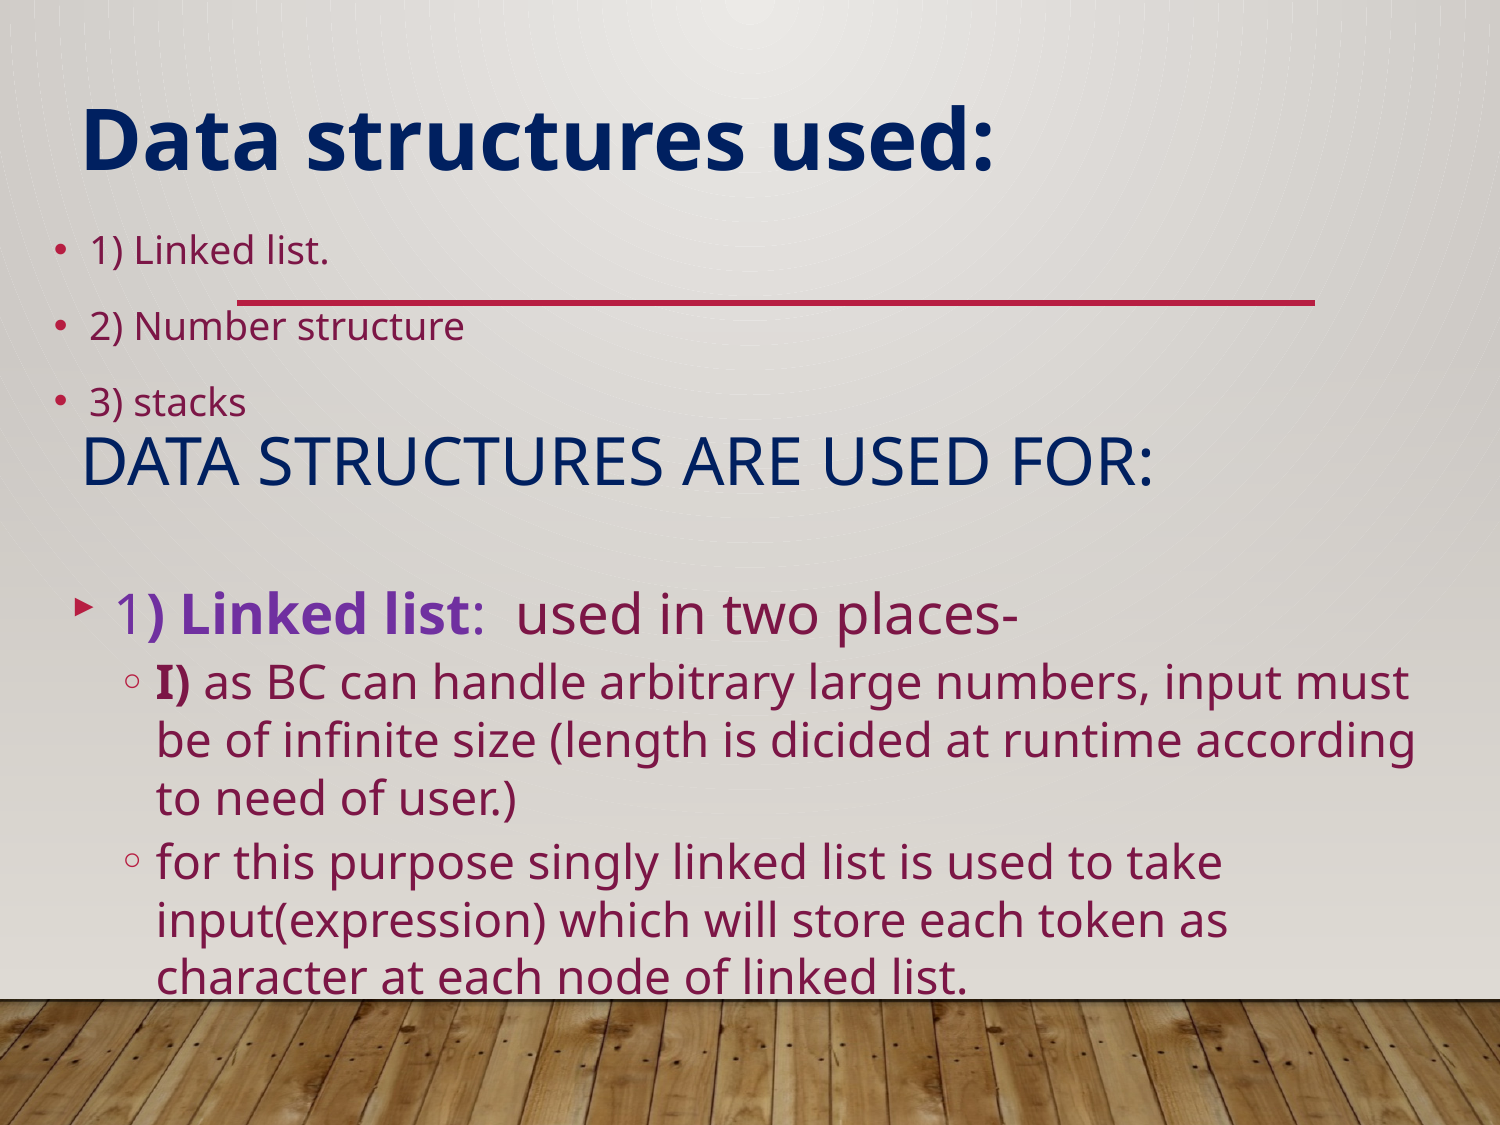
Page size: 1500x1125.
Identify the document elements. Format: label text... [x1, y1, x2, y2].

picture [0, 999, 1500, 1125]
title Data structures are used for: [64, 420, 1415, 570]
list 1) Linked list. 2) Number structure 3) stacks [39, 208, 1270, 433]
text_box Data structures used: [64, 42, 1415, 231]
text_box 1) Linked list: used in two places- I) as BC can handle arbitrary large numbers, input must be of infinite size (length is dicided at runtime according to need of user.) for this purpose singly linked list is used to take input(expression) which will store each token as character at each node of linked list. [38, 570, 1447, 1032]
